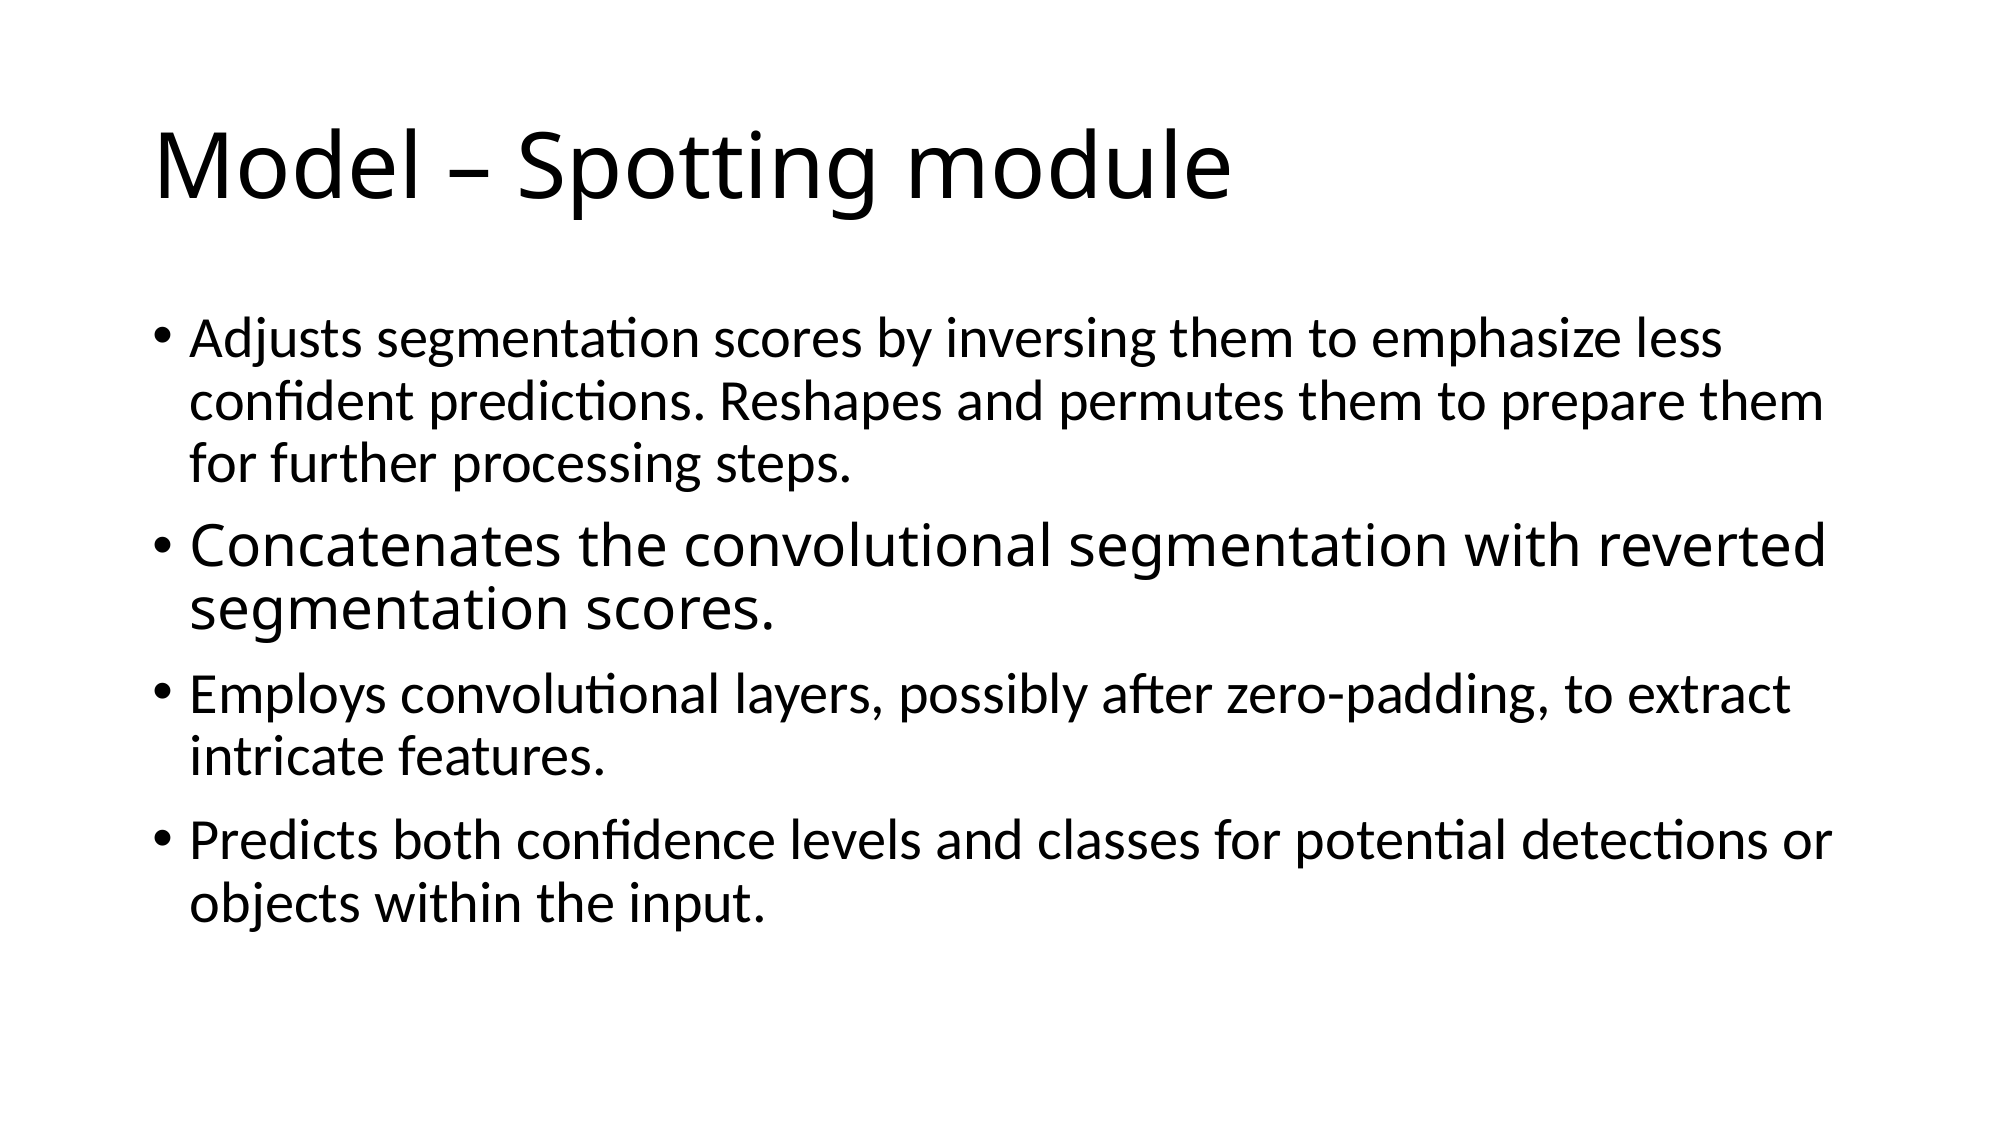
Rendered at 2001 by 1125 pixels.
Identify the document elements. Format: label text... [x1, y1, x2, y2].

title Model – Spotting module [137, 59, 1863, 278]
list Adjusts segmentation scores by inversing them to emphasize less confident predictions. Reshapes and permutes them to prepare them for further processing steps. Concatenates the convolutional segmentation with reverted segmentation scores. Employs convolutional layers, possibly after zero-padding, to extract intricate features. Predicts both confidence levels and classes for potential detections or objects within the input. [137, 299, 1863, 1014]
